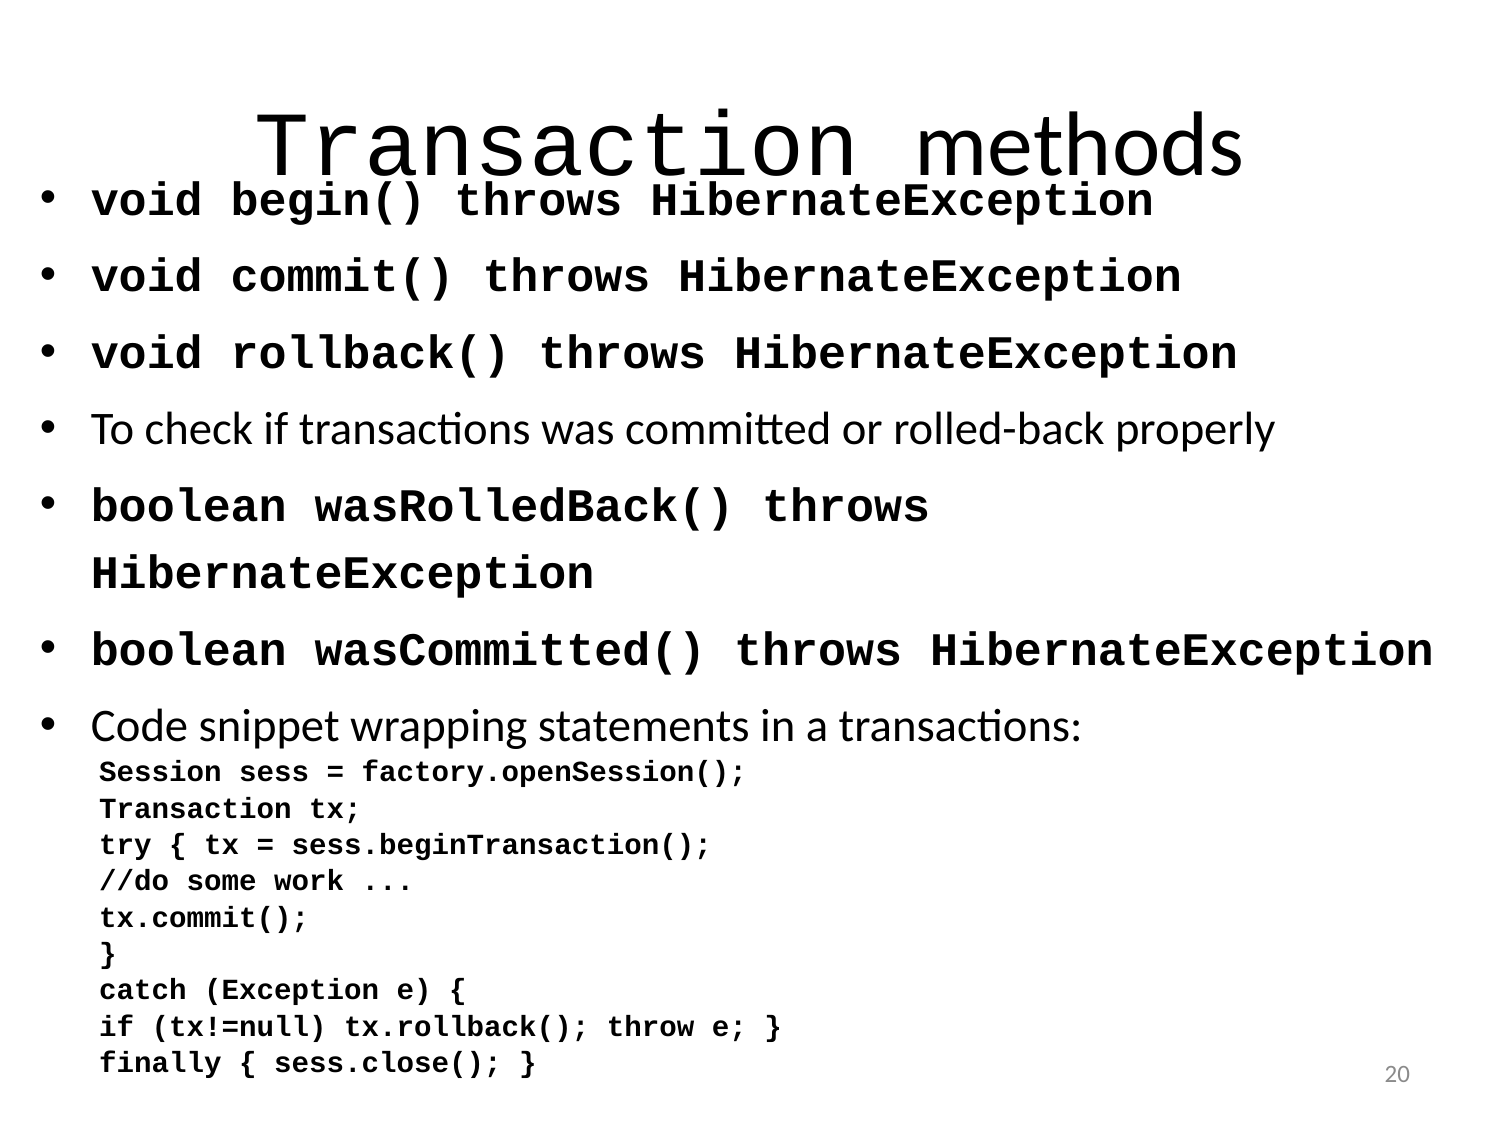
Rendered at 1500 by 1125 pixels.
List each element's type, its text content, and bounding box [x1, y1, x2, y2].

list void begin() throws HibernateException void commit() throws HibernateException void rollback() throws HibernateException To check if transactions was committed or rolled-back properly boolean wasRolledBack() throws HibernateException boolean wasCommitted() throws HibernateException Code snippet wrapping statements in a transactions: Session sess = factory.openSession(); Transaction tx; try { tx = sess.beginTransaction(); //do some work ... tx.commit(); } catch (Exception e) { if (tx!=null) tx.rollback(); throw e; } finally { sess.close(); } [24, 149, 1463, 1113]
slide_number 20 [1074, 1042, 1425, 1103]
title Transaction methods [75, 45, 1425, 149]
